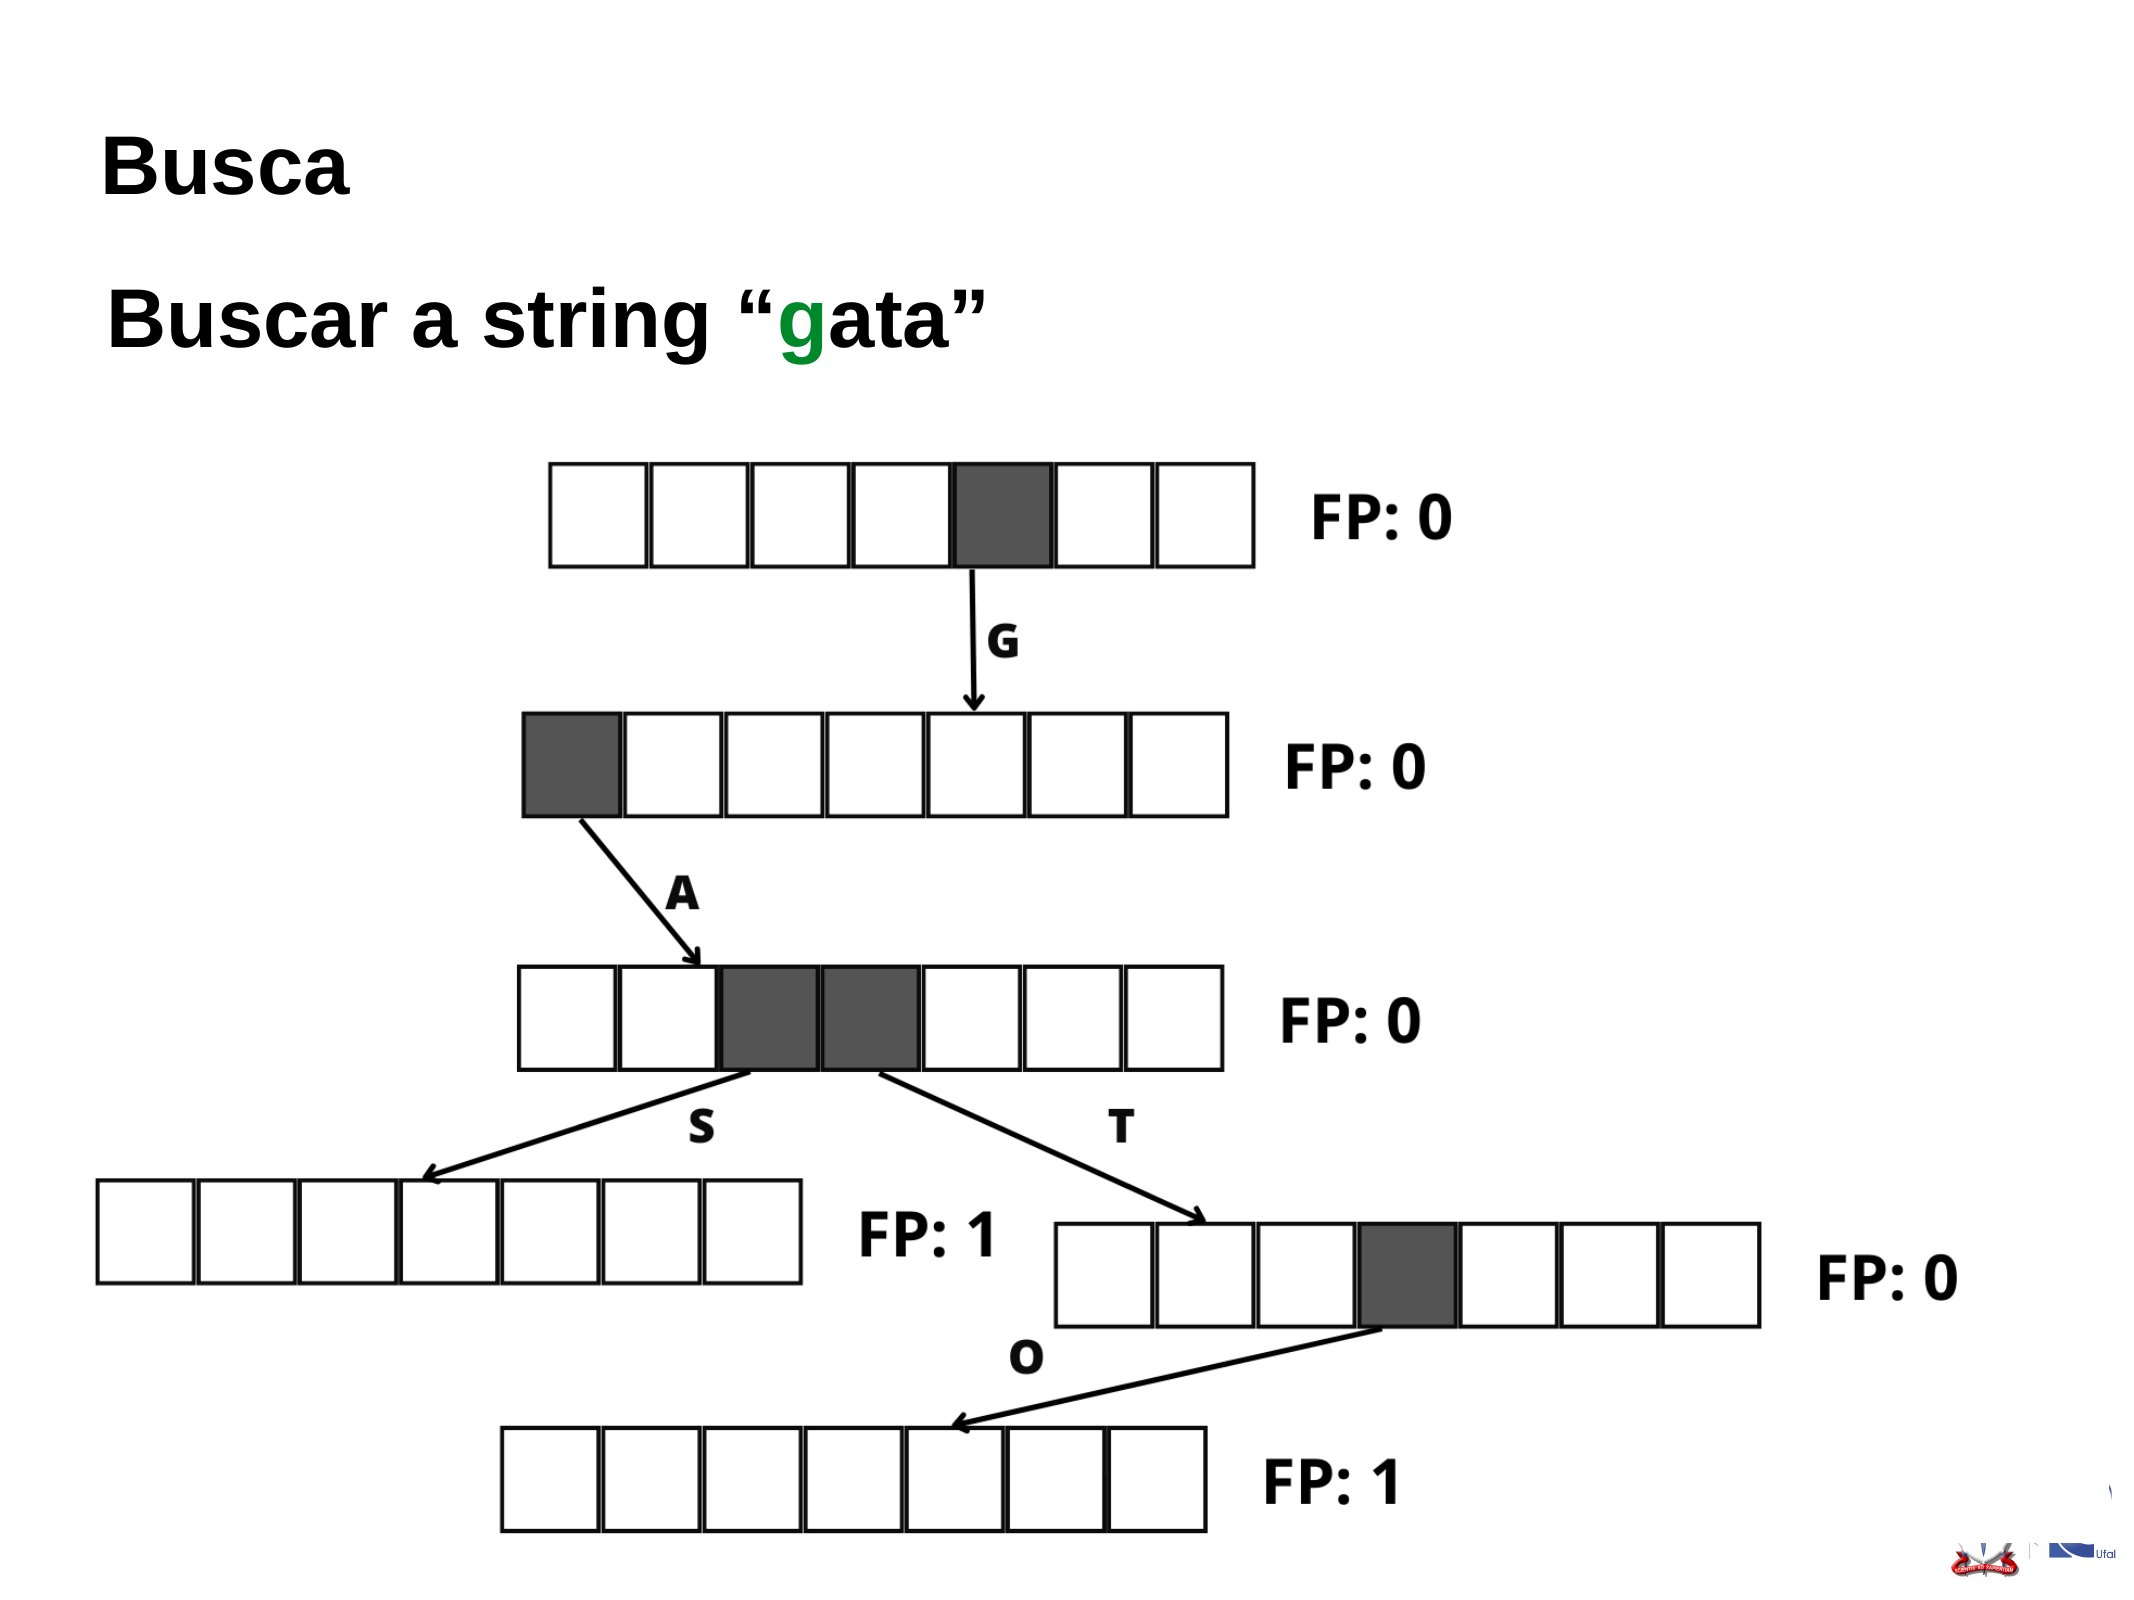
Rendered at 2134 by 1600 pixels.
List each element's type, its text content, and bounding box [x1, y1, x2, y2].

text_box Buscar a string “gata” [91, 249, 1078, 369]
picture [24, 370, 2116, 1579]
title Busca [92, 72, 2042, 250]
